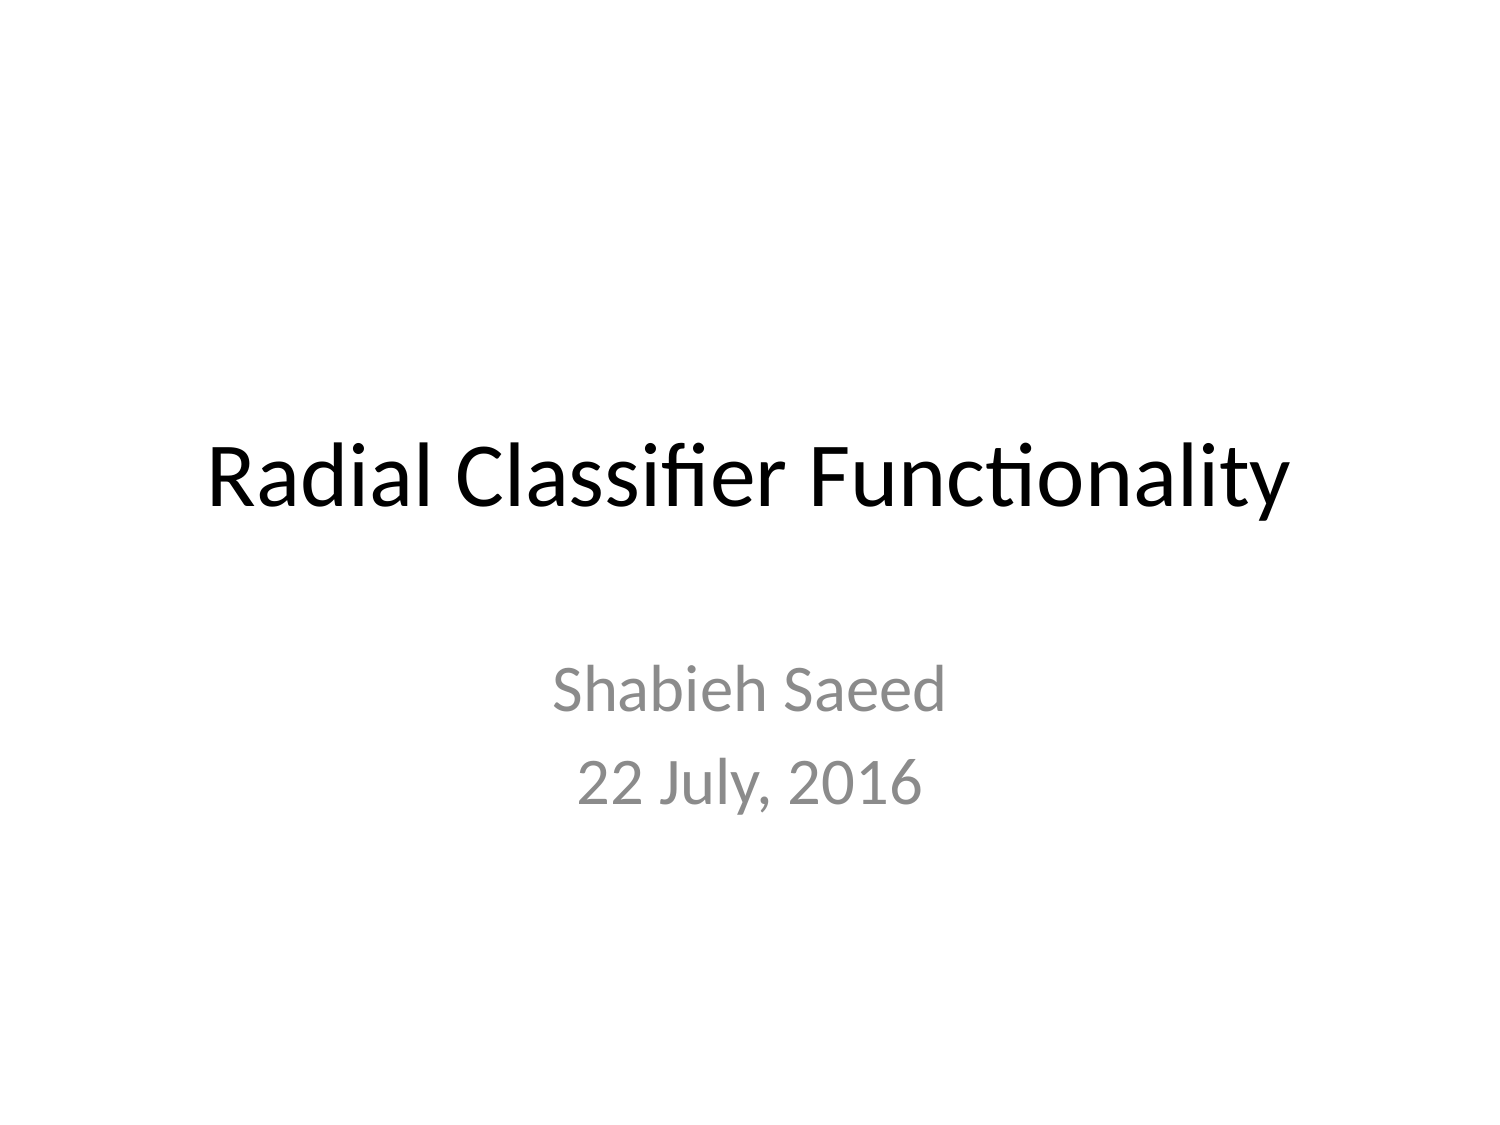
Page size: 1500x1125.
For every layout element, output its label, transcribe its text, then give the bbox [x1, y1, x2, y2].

subtitle Shabieh Saeed 22 July, 2016 [225, 637, 1275, 925]
title Radial Classifier Functionality [112, 349, 1388, 591]
